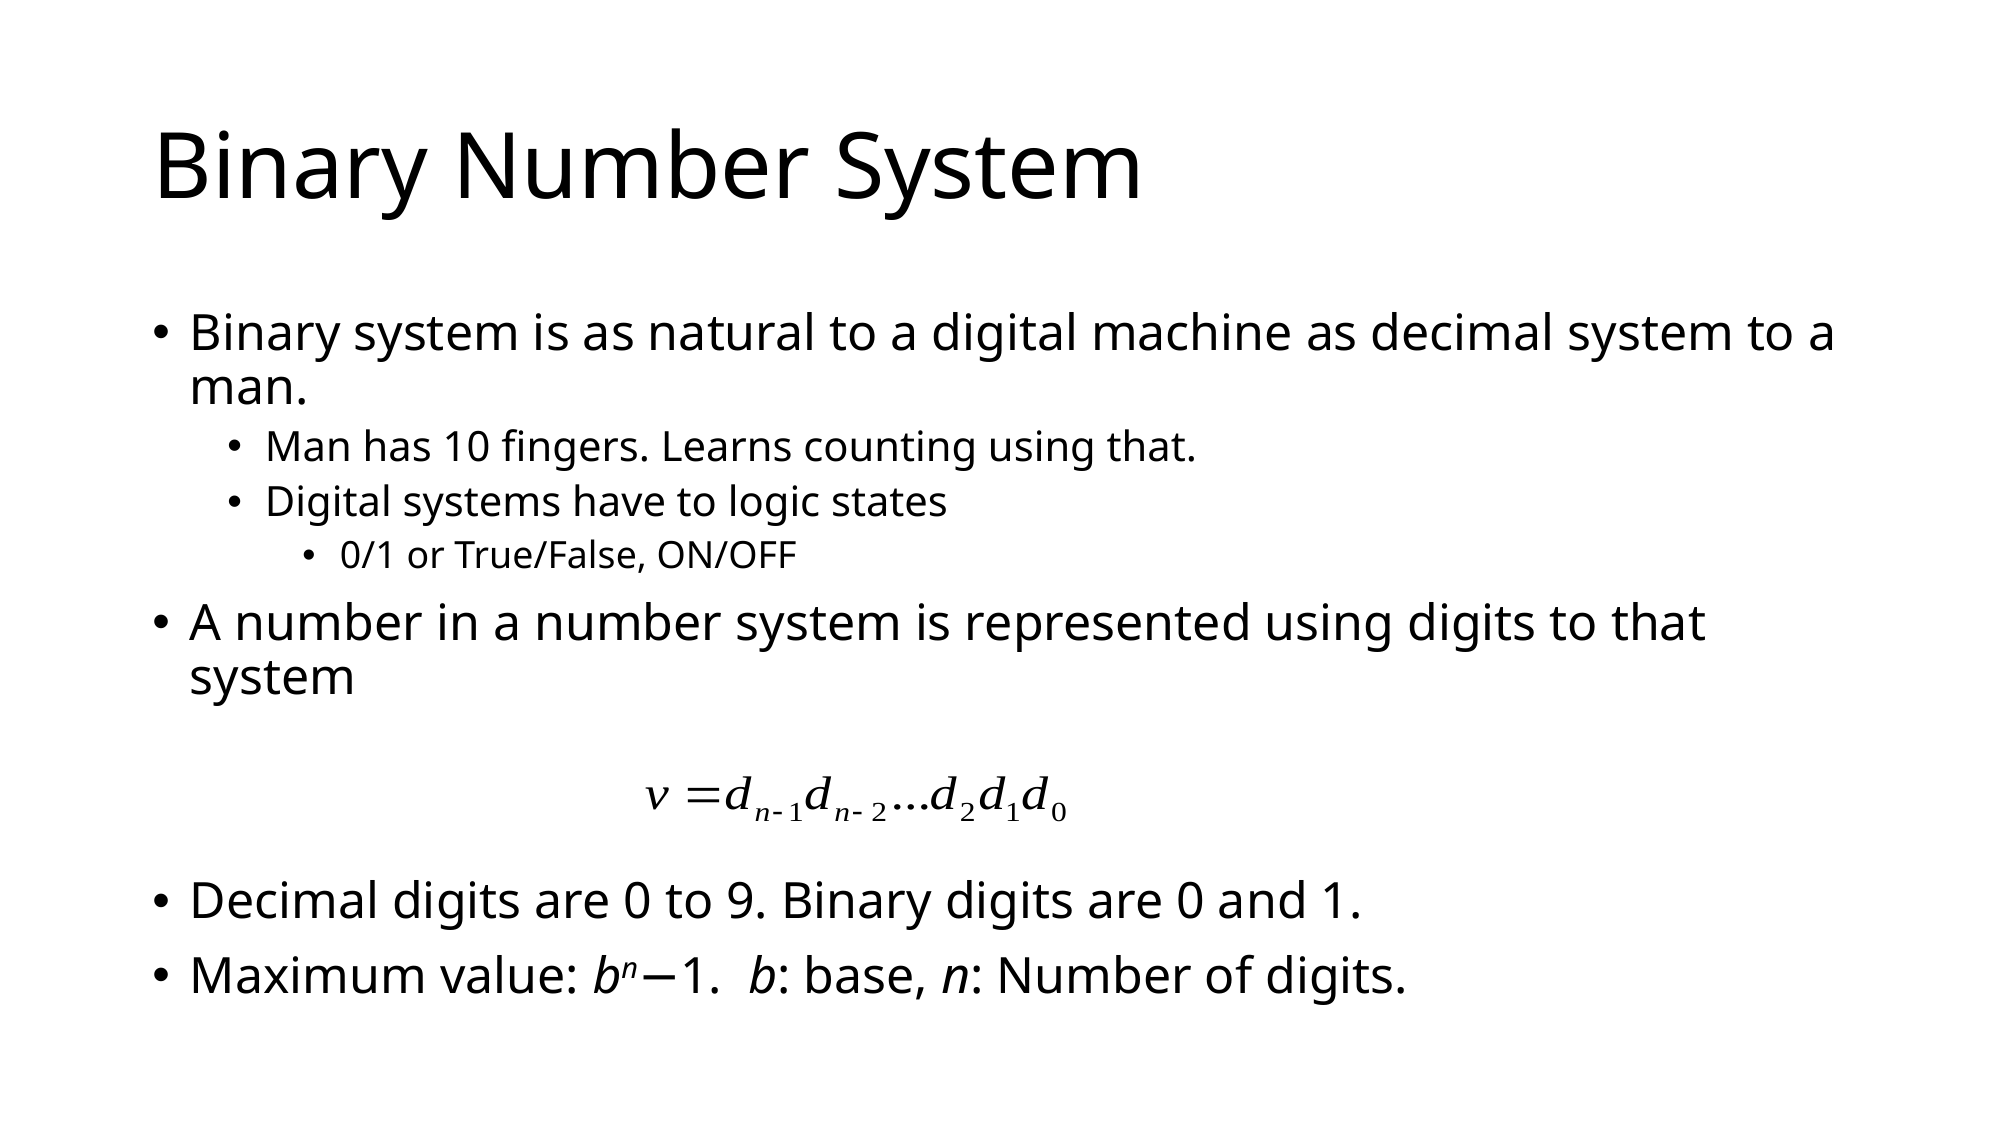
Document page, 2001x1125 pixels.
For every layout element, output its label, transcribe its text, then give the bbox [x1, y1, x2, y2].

title Binary Number System [137, 59, 1863, 278]
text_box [636, 761, 1076, 834]
list Binary system is as natural to a digital machine as decimal system to a man. Man has 10 fingers. Learns counting using that. Digital systems have to logic states 0/1 or True/False, ON/OFF A number in a number system is represented using digits to that system Decimal digits are 0 to 9. Binary digits are 0 and 1. Maximum value: bn−1. b: base, n: Number of digits. [137, 299, 1863, 1014]
